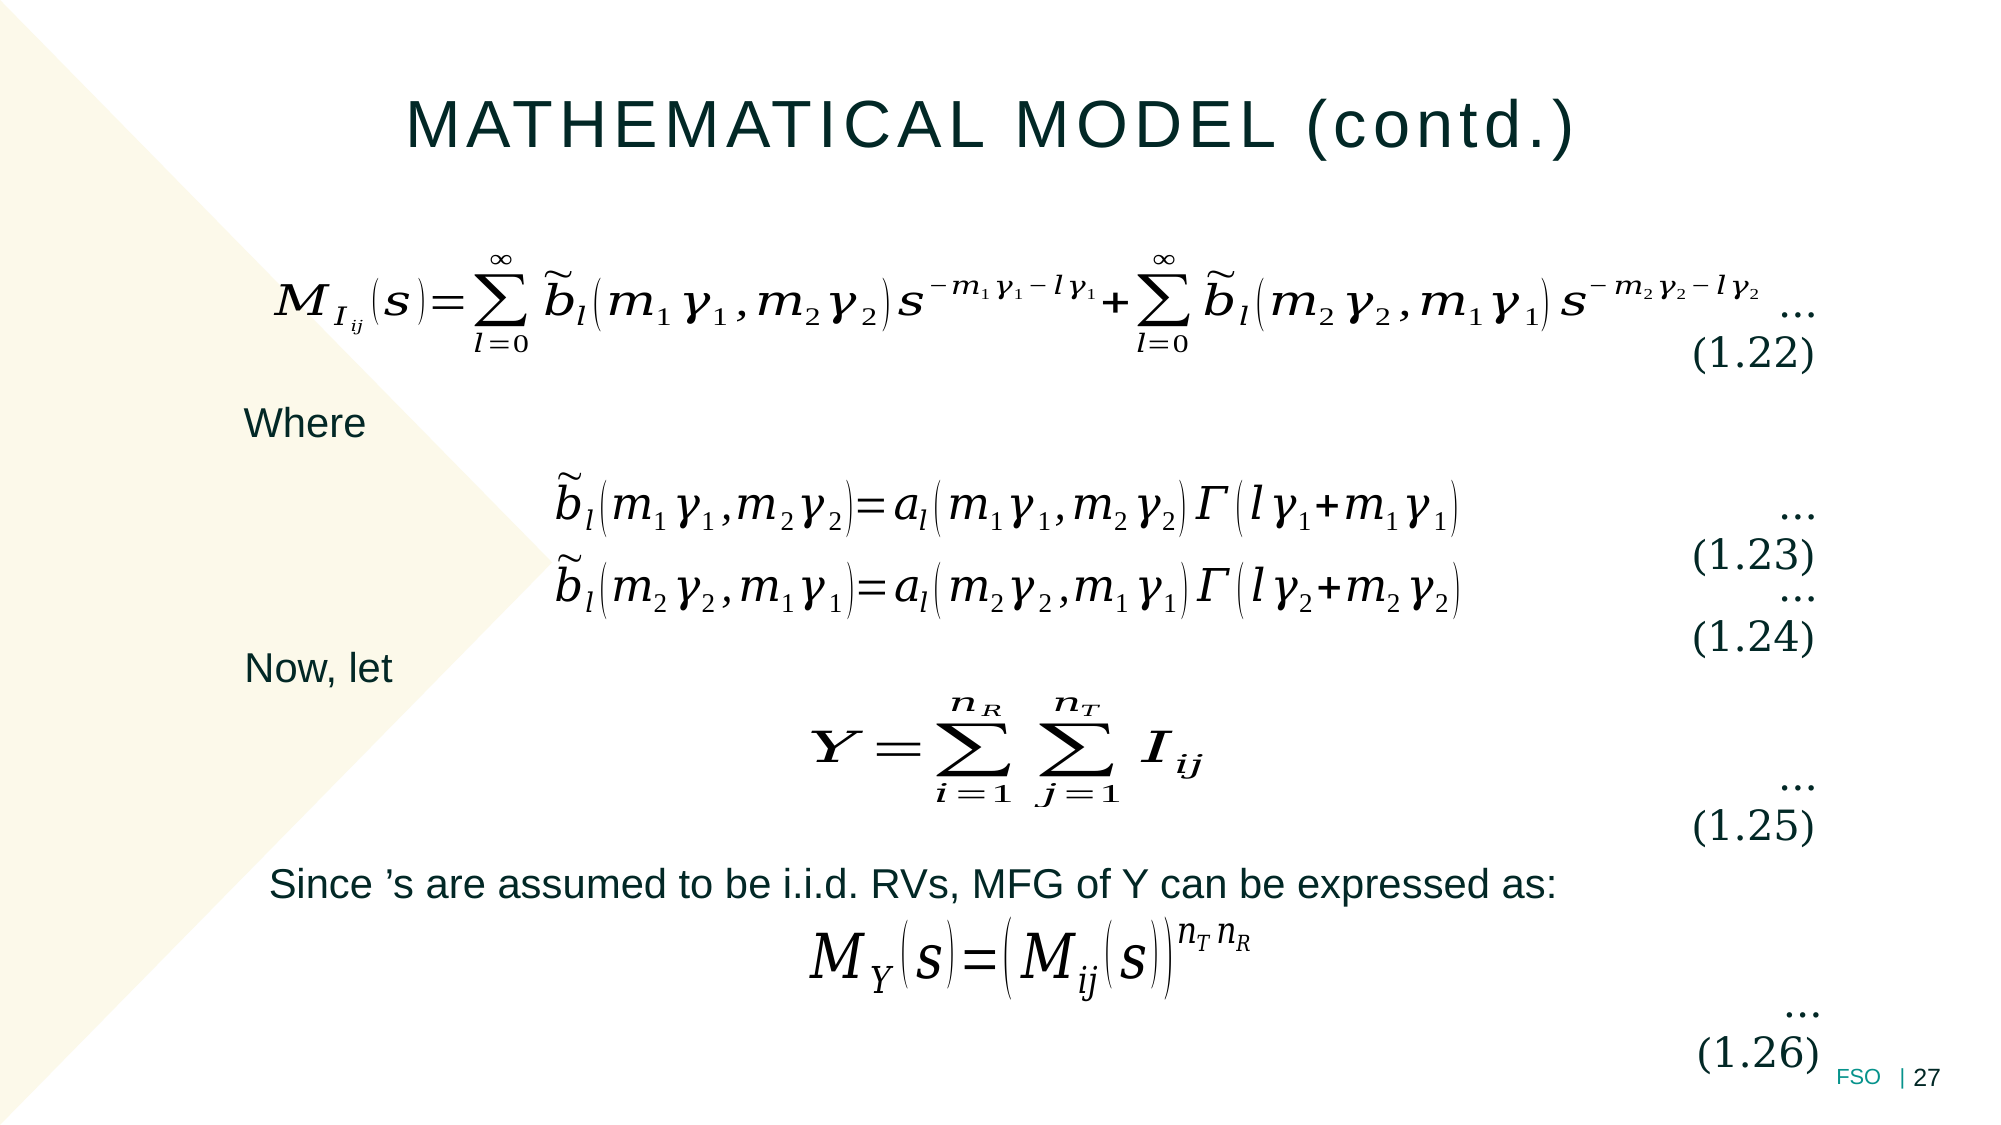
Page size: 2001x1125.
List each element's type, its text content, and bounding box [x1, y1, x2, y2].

text_box ...(1.24) [1652, 552, 1833, 668]
text_box ...(1.22) [1652, 268, 1833, 384]
text_box MATHEMATICAL MODEL (contd.) [390, 73, 1591, 169]
text_box Where [228, 388, 446, 453]
text_box ...(1.25) [1652, 741, 1833, 857]
text_box FSO | [1821, 1055, 1892, 1096]
text_box 27 [1892, 1046, 1963, 1107]
text_box Now, let [229, 633, 408, 698]
text_box [0, 0, 554, 1125]
text_box ...(1.26) [1657, 968, 1838, 1084]
text_box ...(1.23) [1652, 470, 1833, 552]
